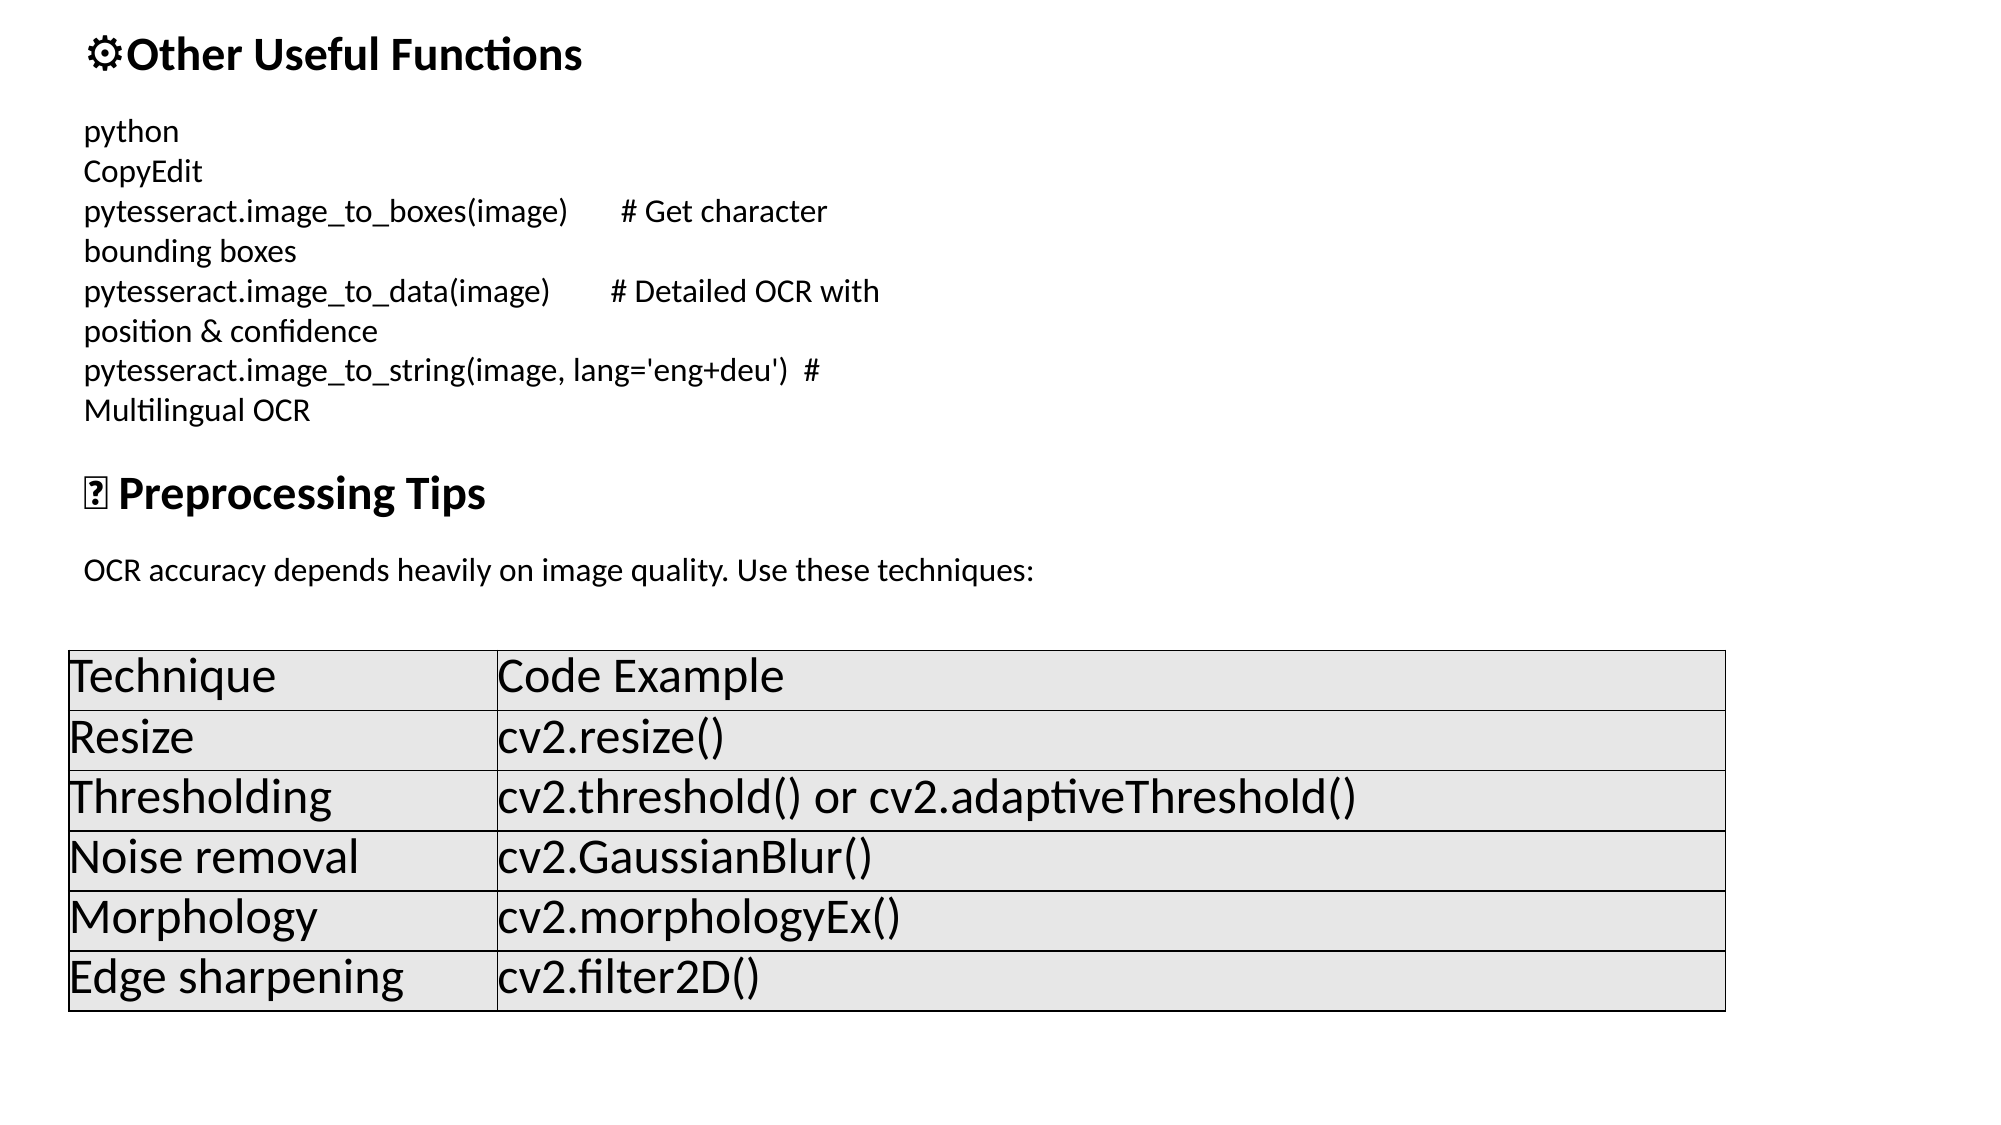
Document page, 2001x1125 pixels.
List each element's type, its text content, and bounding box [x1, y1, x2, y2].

table_cell Noise removal [70, 832, 497, 890]
table_cell cv2.filter2D() [498, 952, 1725, 1010]
table_cell Thresholding [70, 771, 497, 830]
table_cell Morphology [70, 892, 497, 950]
text_box 🧪 Preprocessing Tips OCR accuracy depends heavily on image quality. Use these techniques: [68, 454, 1121, 596]
table_cell cv2.morphologyEx() [498, 892, 1725, 950]
table_cell cv2.threshold() or cv2.adaptiveThreshold() [498, 771, 1725, 830]
table_cell cv2.GaussianBlur() [498, 832, 1725, 890]
table_cell Resize [70, 711, 497, 770]
table_cell Edge sharpening [70, 952, 497, 1010]
table_header Technique [70, 651, 497, 710]
table_header Code Example [498, 651, 1725, 710]
text_box ⚙Other Useful Functions python CopyEdit pytesseract.image_to_boxes(image) # Get character bounding boxes pytesseract.image_to_data(image) # Detailed OCR with position & confidence pytesseract.image_to_string(image, lang='eng+deu') # Multilingual OCR [68, 15, 903, 436]
table_cell cv2.resize() [498, 711, 1725, 770]
